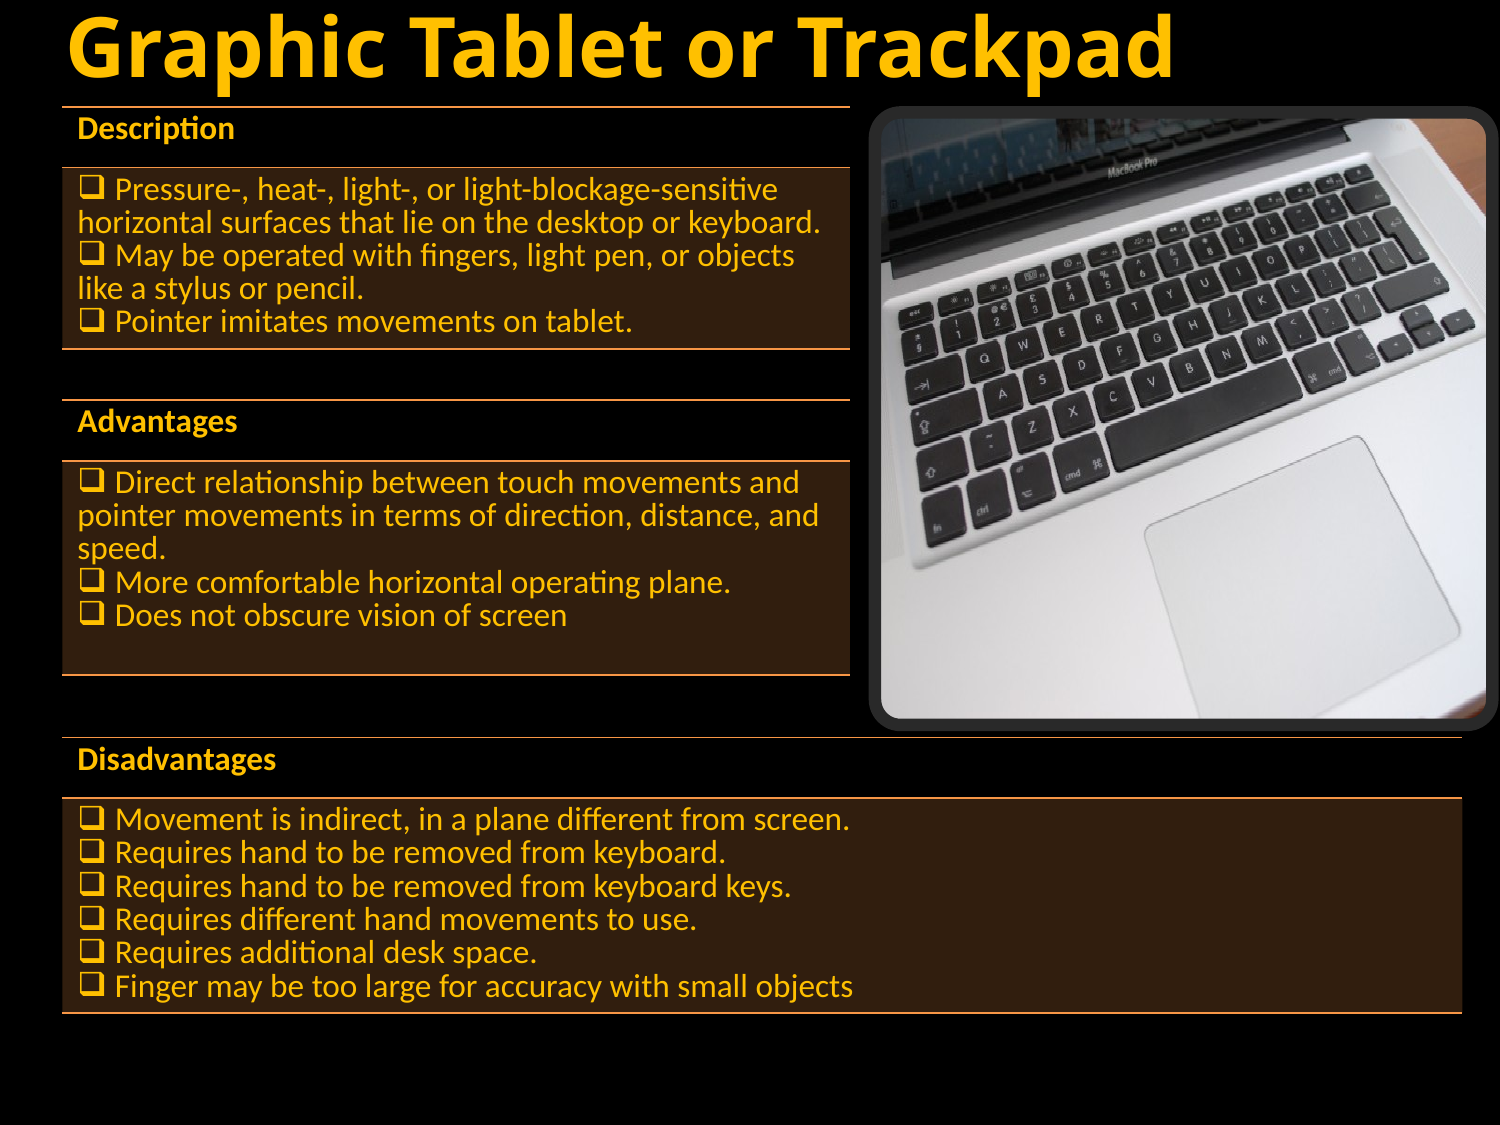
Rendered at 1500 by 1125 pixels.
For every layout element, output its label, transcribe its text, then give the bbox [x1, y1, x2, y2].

table_cell Direct relationship between touch movements and pointer movements in terms of direction, distance, and speed. More comfortable horizontal operating plane. Does not obscure vision of screen [62, 462, 850, 674]
table_header Disadvantages [62, 738, 1462, 797]
table_cell Movement is indirect, in a plane different from screen. Requires hand to be removed from keyboard. Requires hand to be removed from keyboard keys. Requires different hand movements to use. Requires additional desk space. Finger may be too large for accuracy with small objects [62, 799, 1462, 1012]
table_header Advantages [62, 401, 850, 460]
picture [874, 112, 1493, 726]
title Graphic Tablet or Trackpad [50, 0, 1400, 113]
table_header Description [62, 108, 850, 167]
table_cell Pressure-, heat-, light-, or light-blockage-sensitive horizontal surfaces that lie on the desktop or keyboard. May be operated with fingers, light pen, or objects like a stylus or pencil. Pointer imitates movements on tablet. [62, 168, 850, 348]
